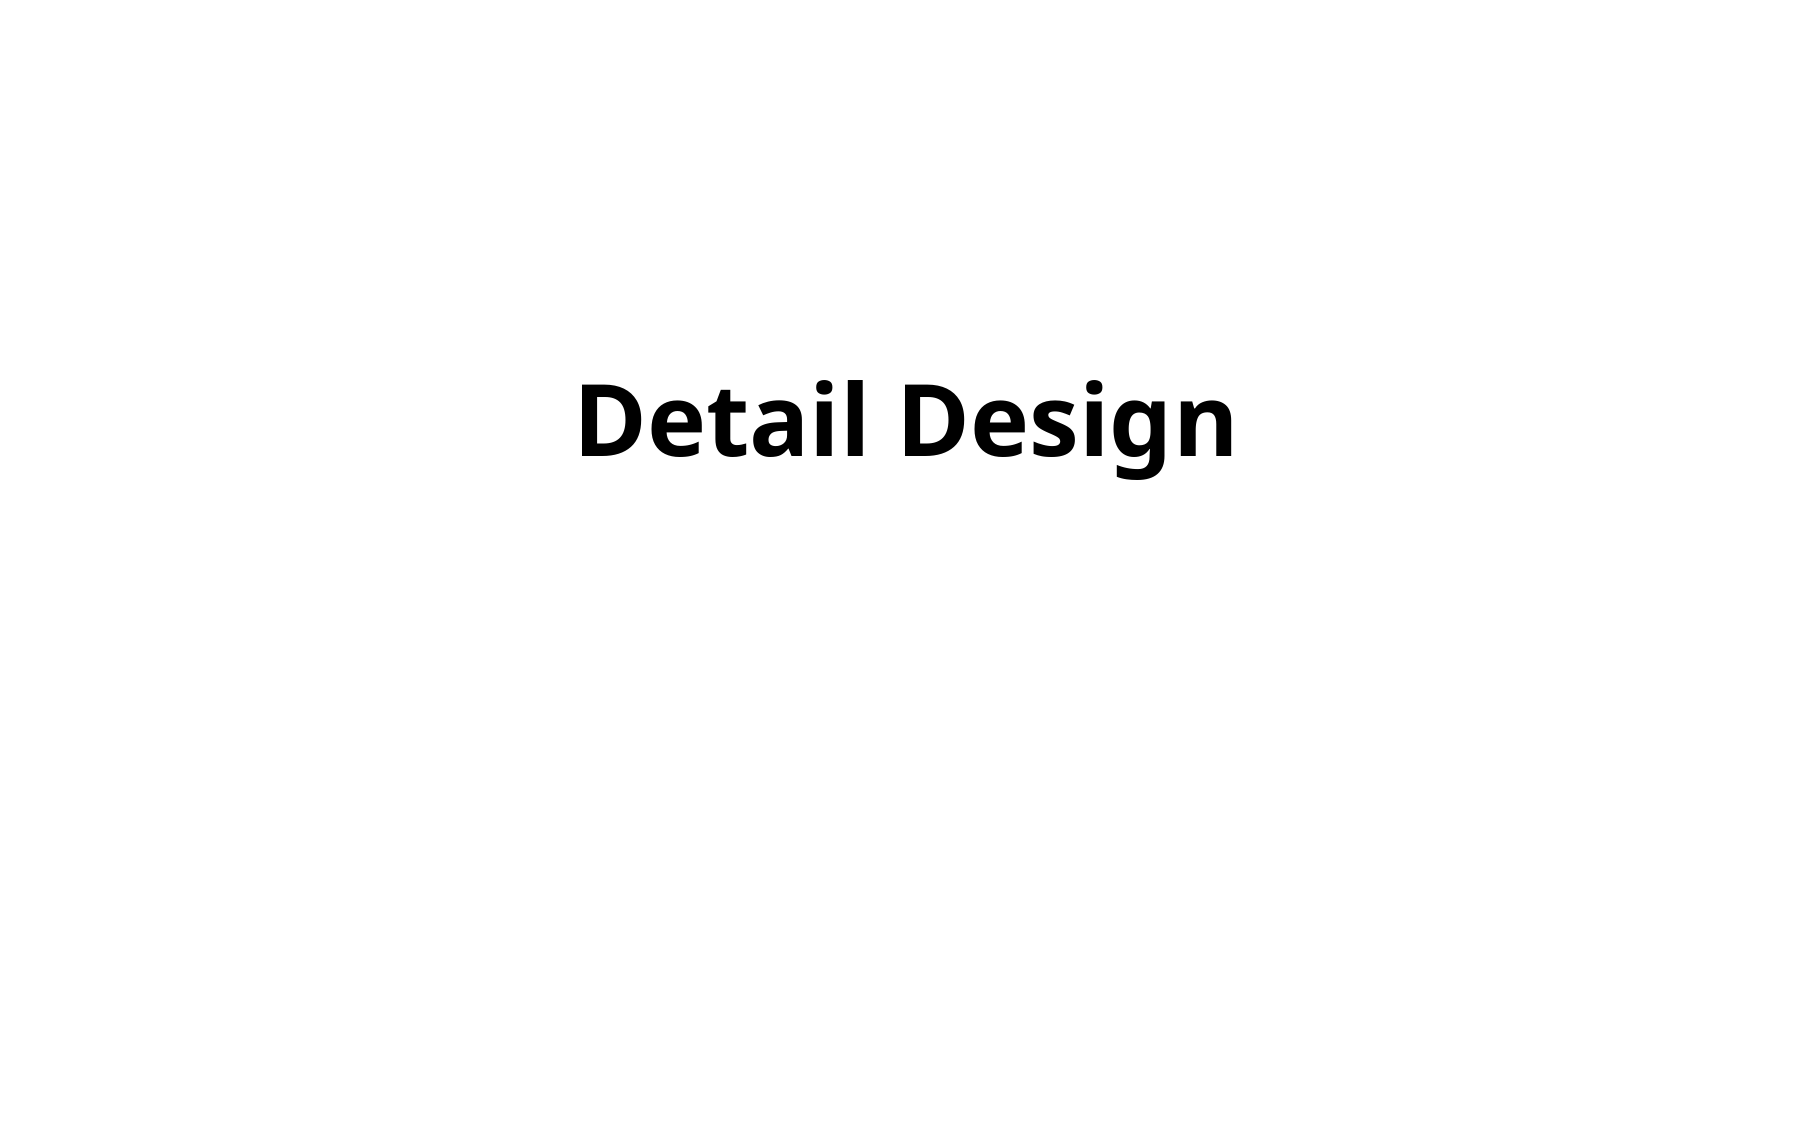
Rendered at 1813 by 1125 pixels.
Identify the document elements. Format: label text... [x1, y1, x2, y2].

text_box Detail Design [236, 341, 1576, 675]
